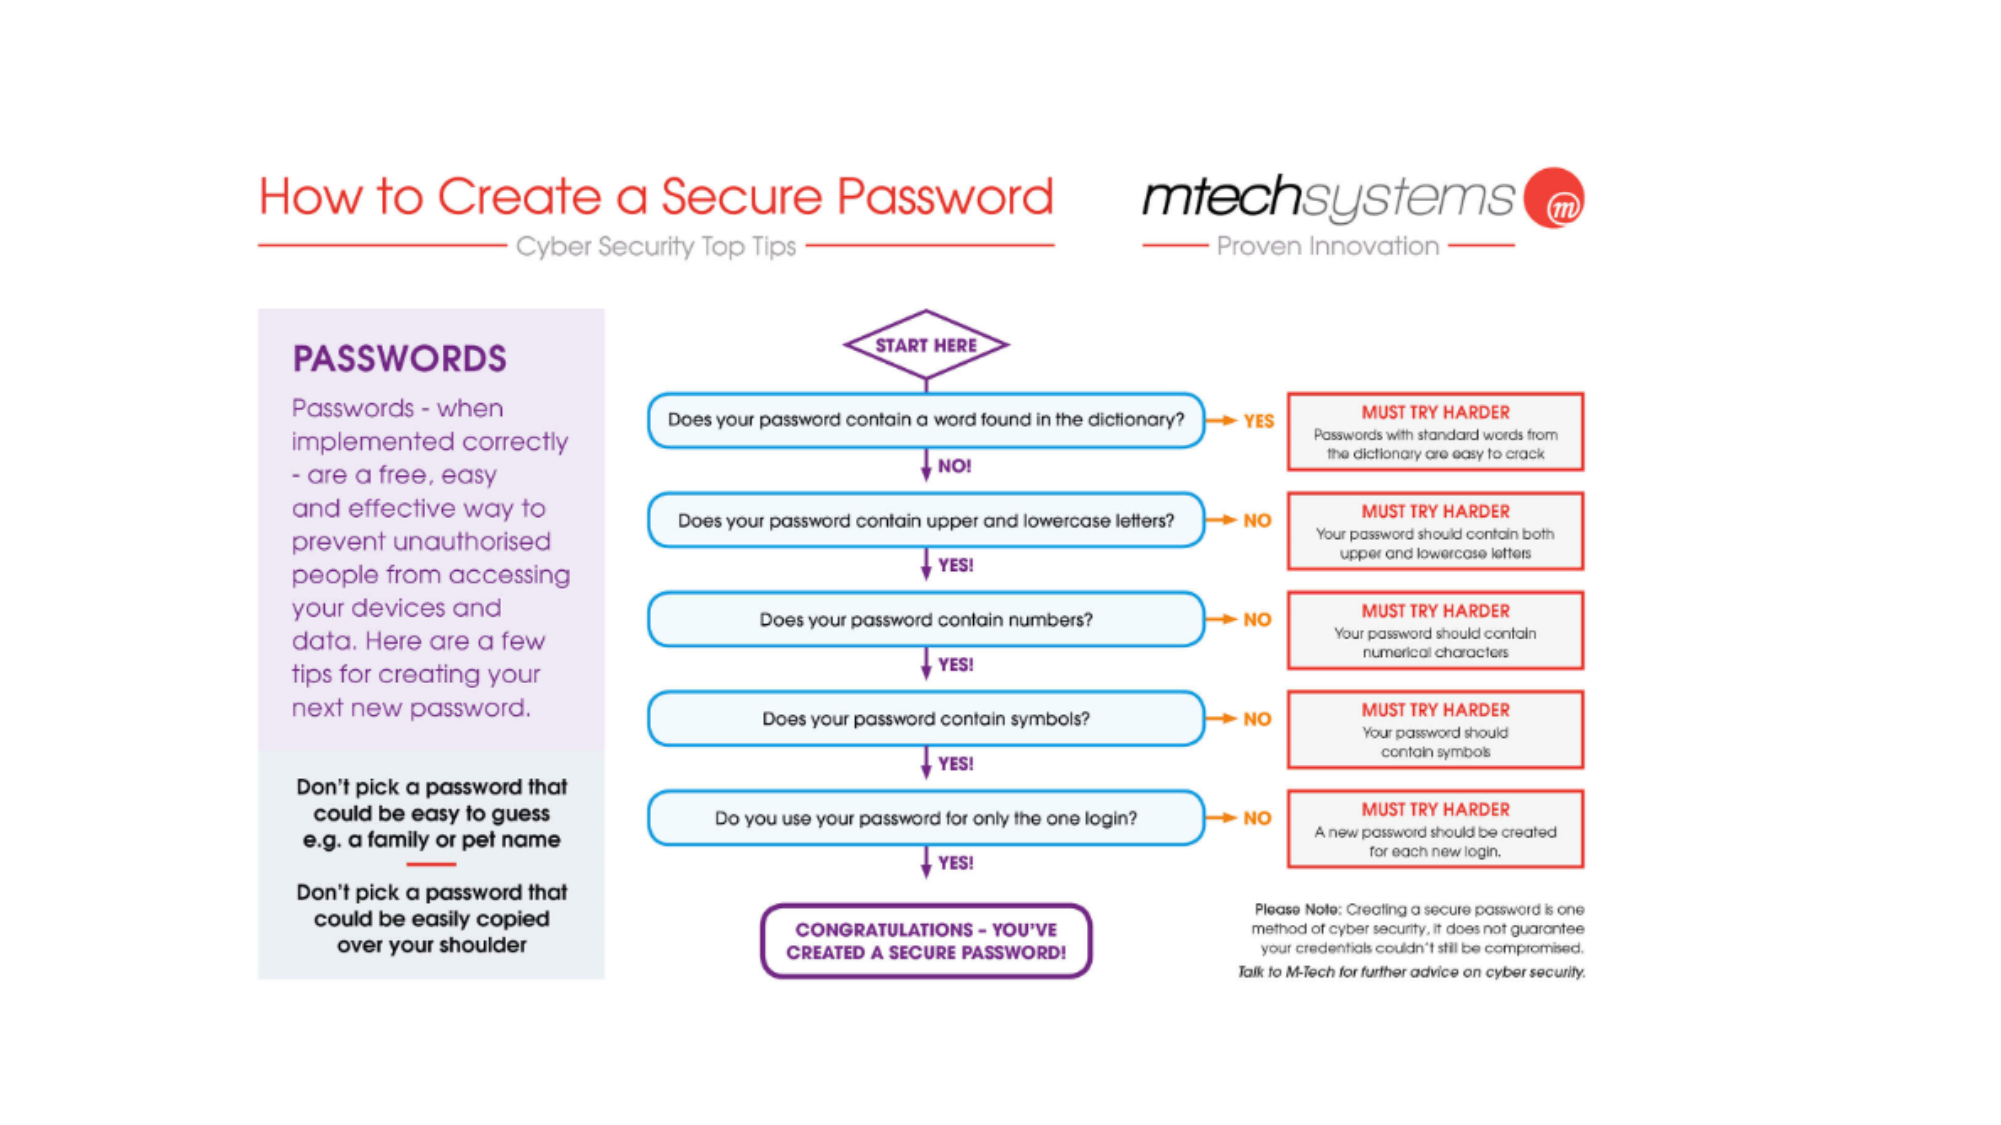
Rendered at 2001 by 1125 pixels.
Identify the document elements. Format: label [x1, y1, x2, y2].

picture [253, 104, 1747, 1020]
